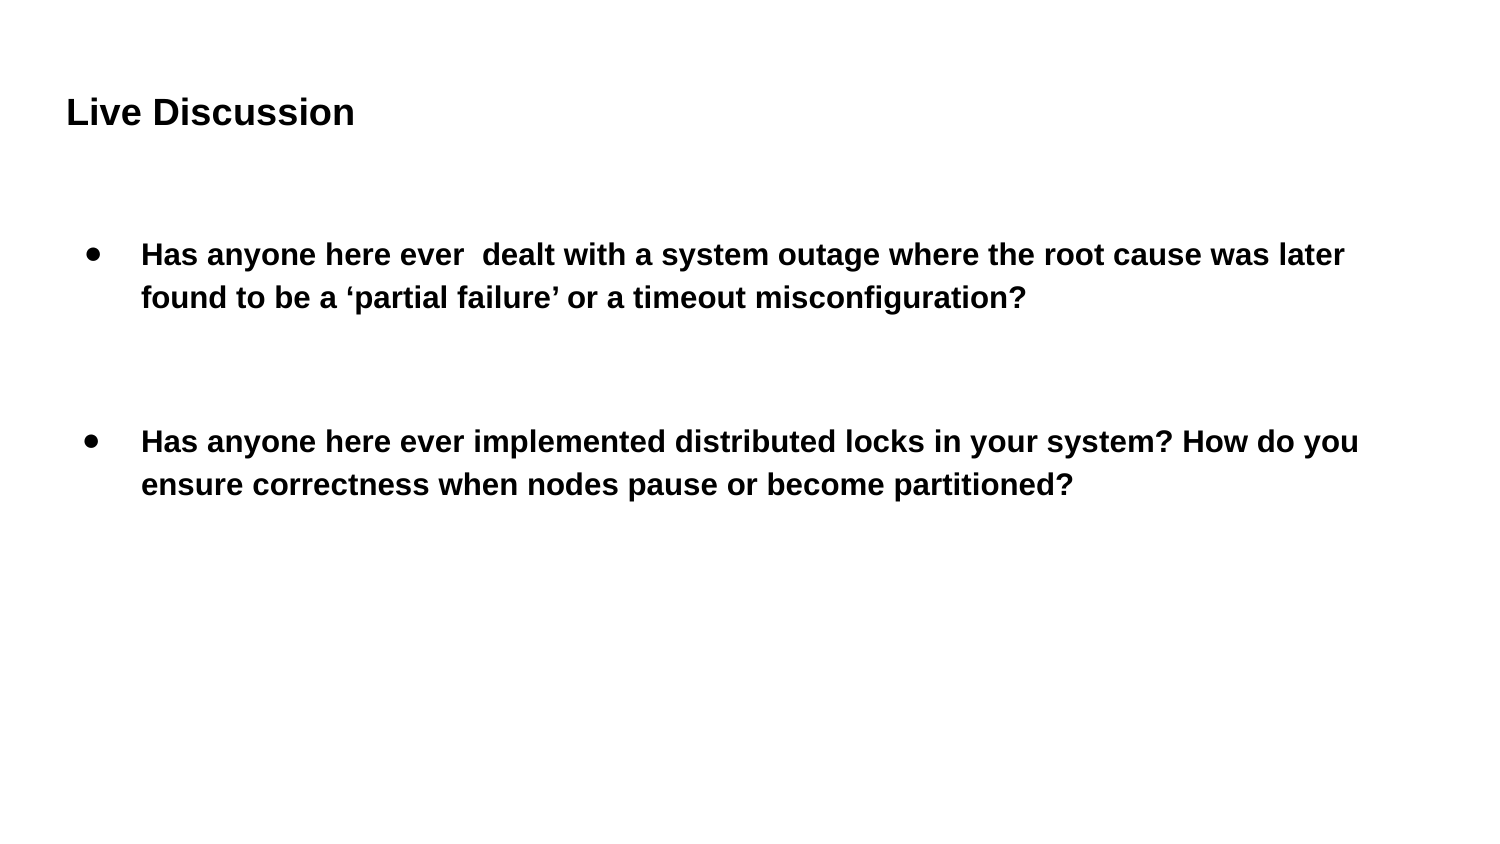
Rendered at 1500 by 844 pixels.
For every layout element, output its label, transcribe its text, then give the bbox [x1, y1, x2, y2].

list Has anyone here ever dealt with a system outage where the root cause was later found to be a ‘partial failure’ or a timeout misconfiguration? Has anyone here ever implemented distributed locks in your system? How do you ensure correctness when nodes pause or become partitioned? [51, 213, 1449, 774]
title Live Discussion [51, 72, 1449, 167]
